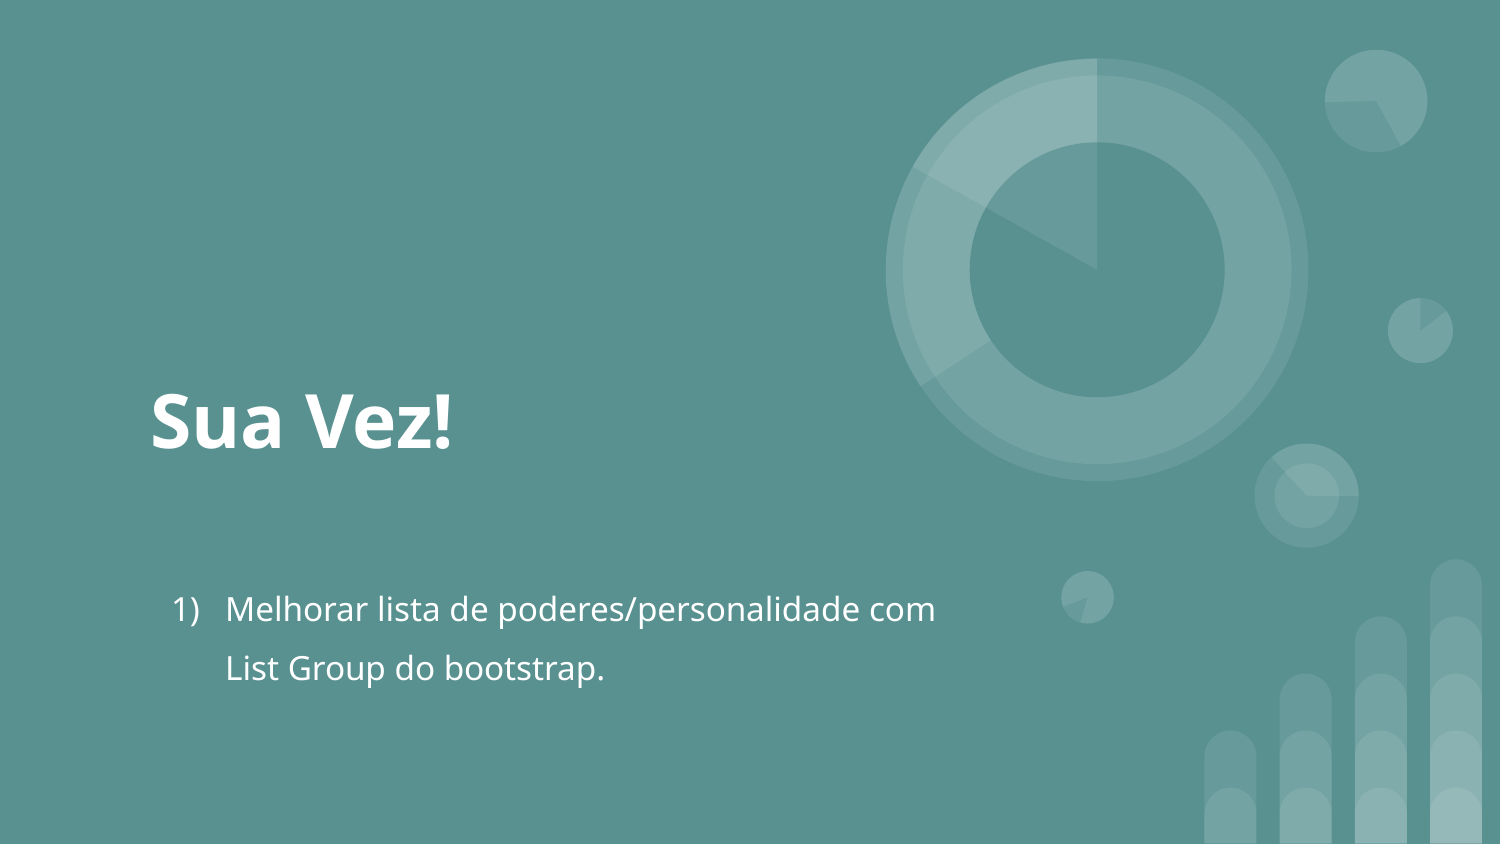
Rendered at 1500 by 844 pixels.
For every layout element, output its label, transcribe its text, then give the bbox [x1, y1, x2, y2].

subtitle Melhorar lista de poderes/personalidade com List Group do bootstrap. [135, 552, 971, 814]
title Sua Vez! [135, 264, 834, 552]
